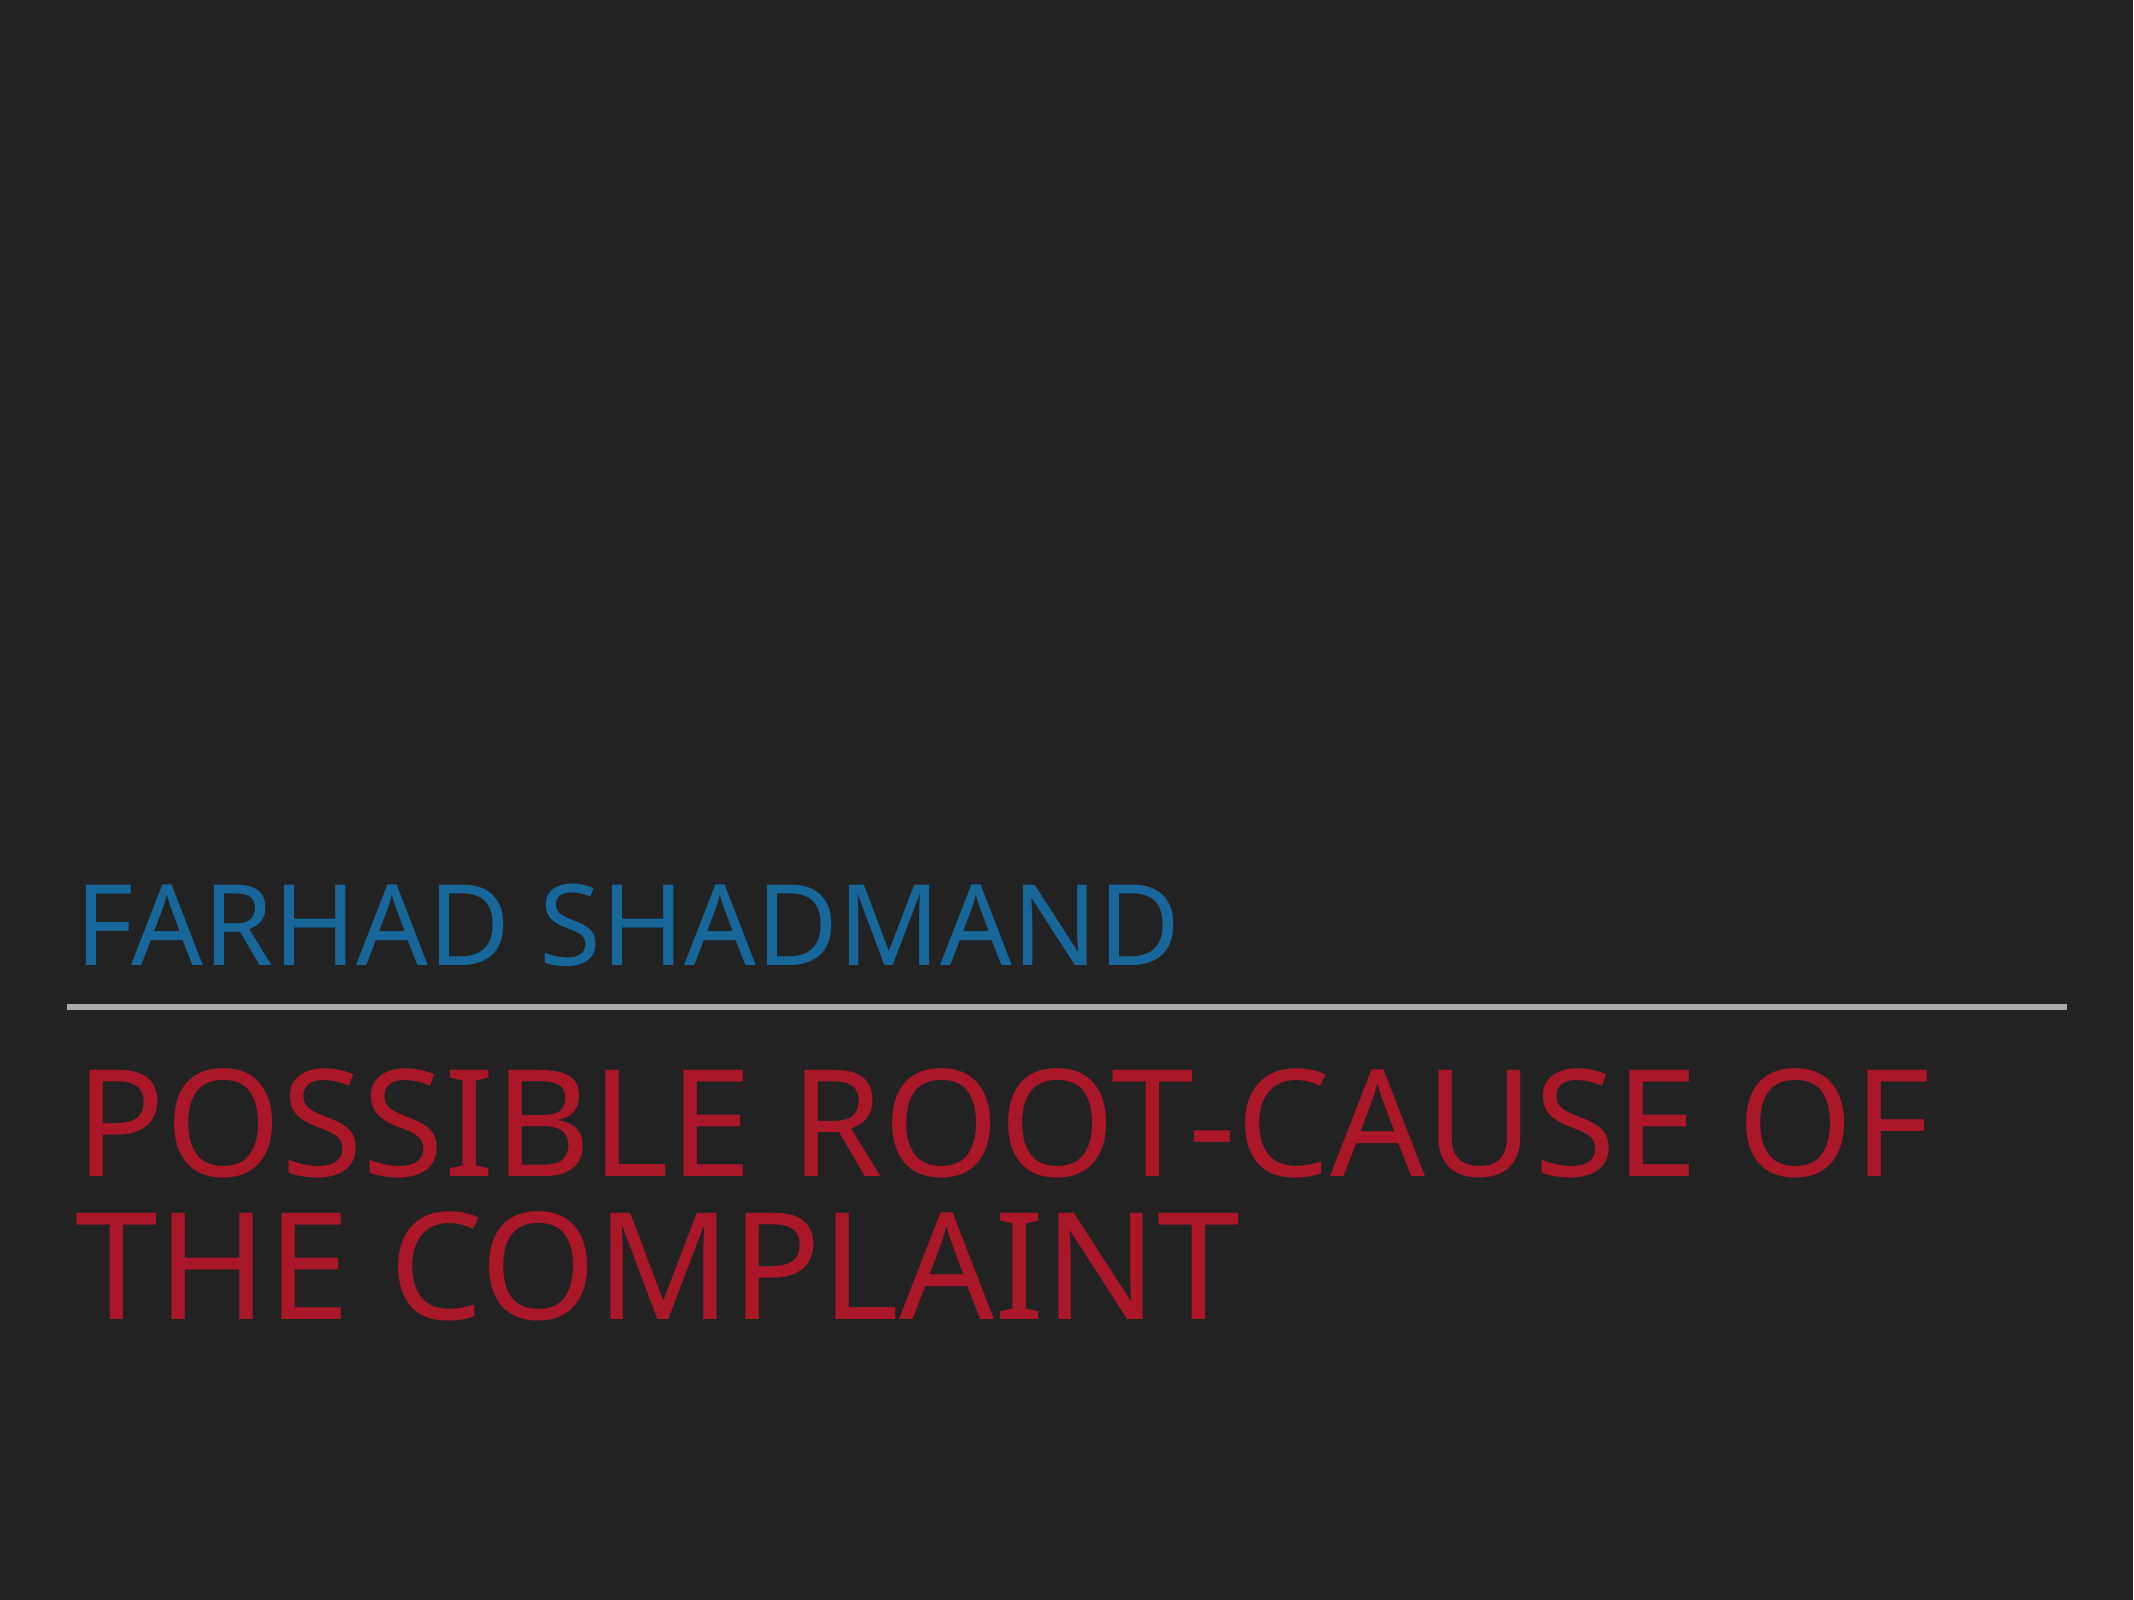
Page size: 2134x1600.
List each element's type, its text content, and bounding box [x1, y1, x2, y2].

title Possible root-cause of the complaint [66, 1053, 2068, 1499]
subtitle Farhad shadmand [66, 699, 2068, 997]
